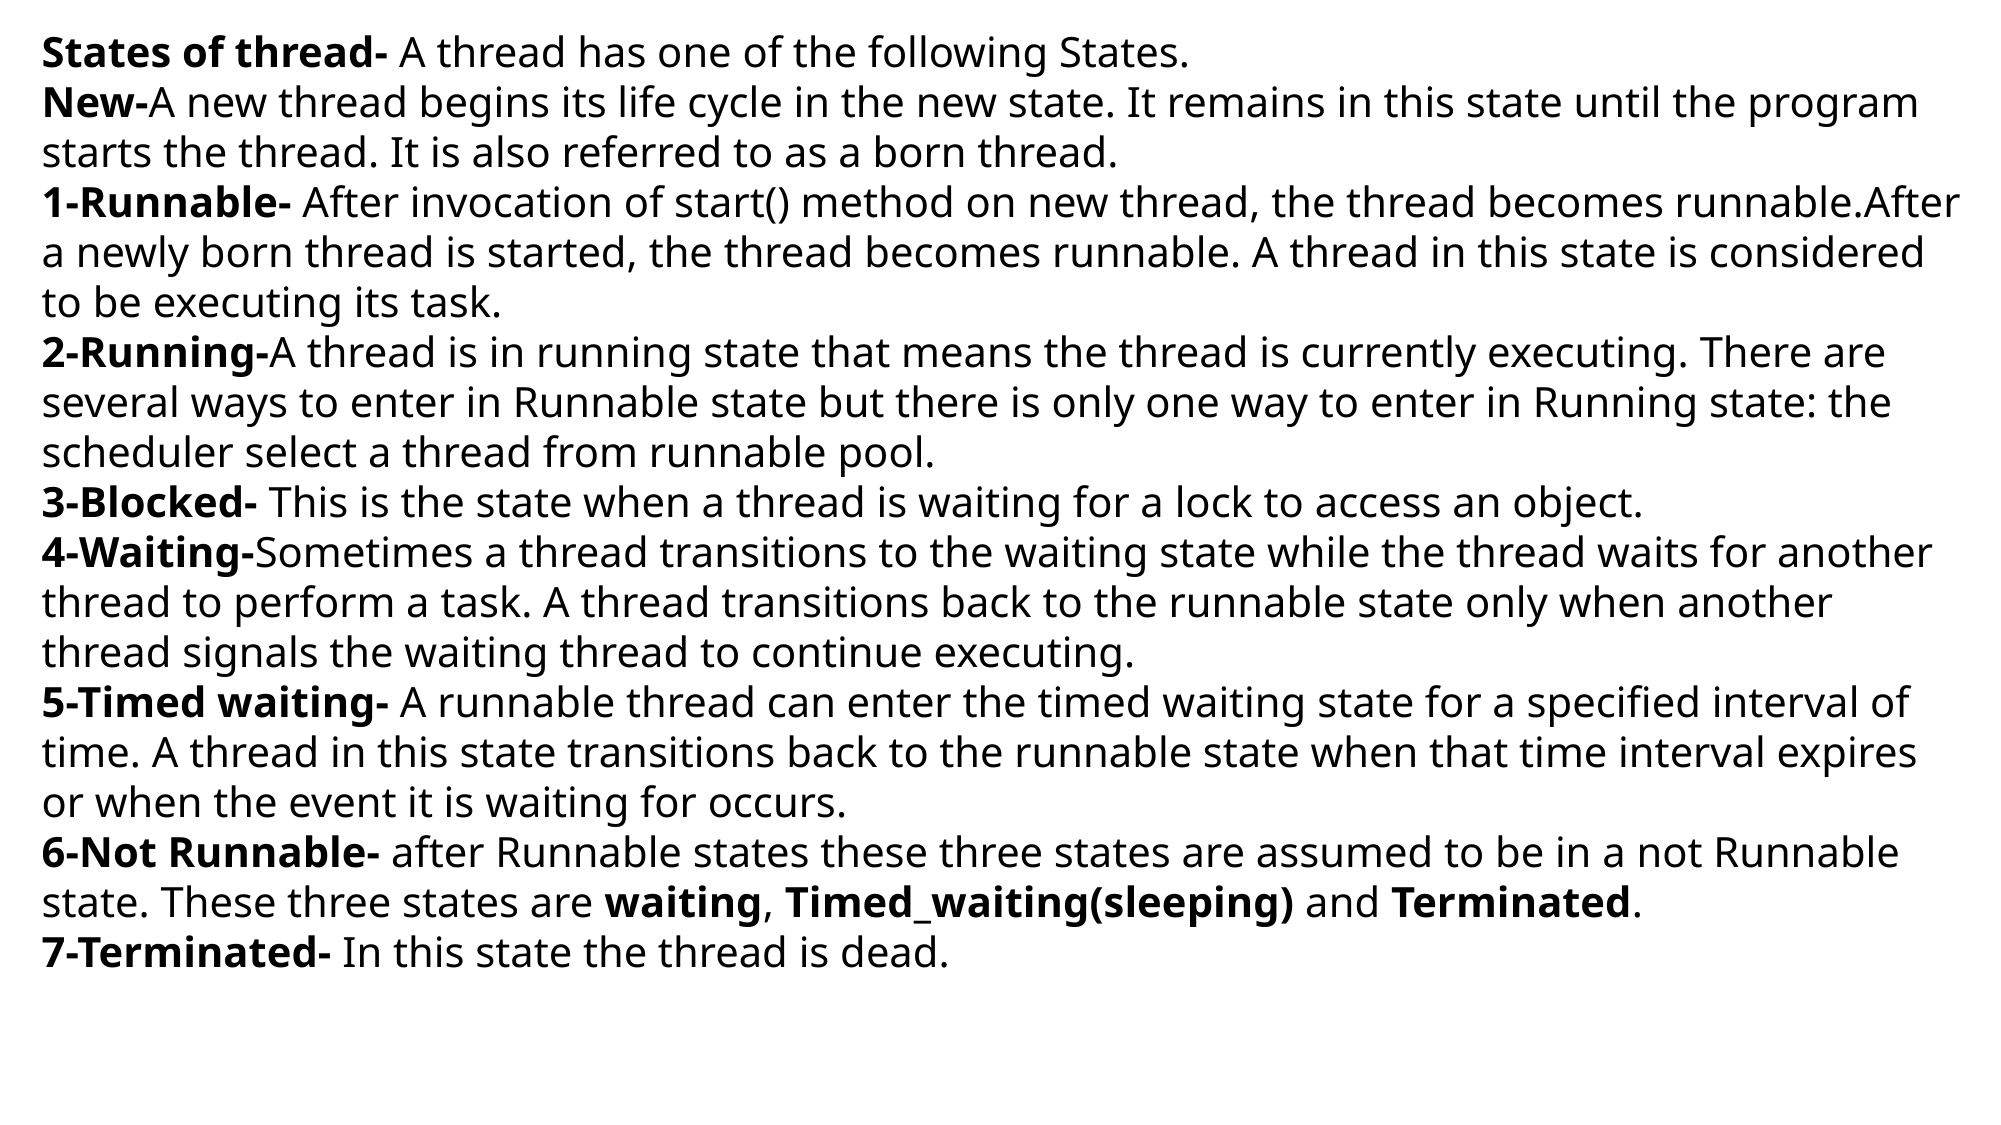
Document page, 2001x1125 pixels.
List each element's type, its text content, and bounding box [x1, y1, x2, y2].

text_box States of thread- A thread has one of the following States. New-A new thread begins its life cycle in the new state. It remains in this state until the program starts the thread. It is also referred to as a born thread. 1-Runnable- After invocation of start() method on new thread, the thread becomes runnable.After a newly born thread is started, the thread becomes runnable. A thread in this state is considered to be executing its task. 2-Running-A thread is in running state that means the thread is currently executing. There are several ways to enter in Runnable state but there is only one way to enter in Running state: the scheduler select a thread from runnable pool. 3-Blocked- This is the state when a thread is waiting for a lock to access an object. 4-Waiting-Sometimes a thread transitions to the waiting state while the thread waits for another thread to perform a task. A thread transitions back to the runnable state only when another thread signals the waiting thread to continue executing. 5-Timed waiting- A runnable thread can enter the timed waiting state for a specified interval of time. A thread in this state transitions back to the runnable state when that time interval expires or when the event it is waiting for occurs. 6-Not Runnable- after Runnable states these three states are assumed to be in a not Runnable state. These three states are waiting, Timed_waiting(sleeping) and Terminated. 7-Terminated- In this state the thread is dead. [26, 18, 1977, 984]
